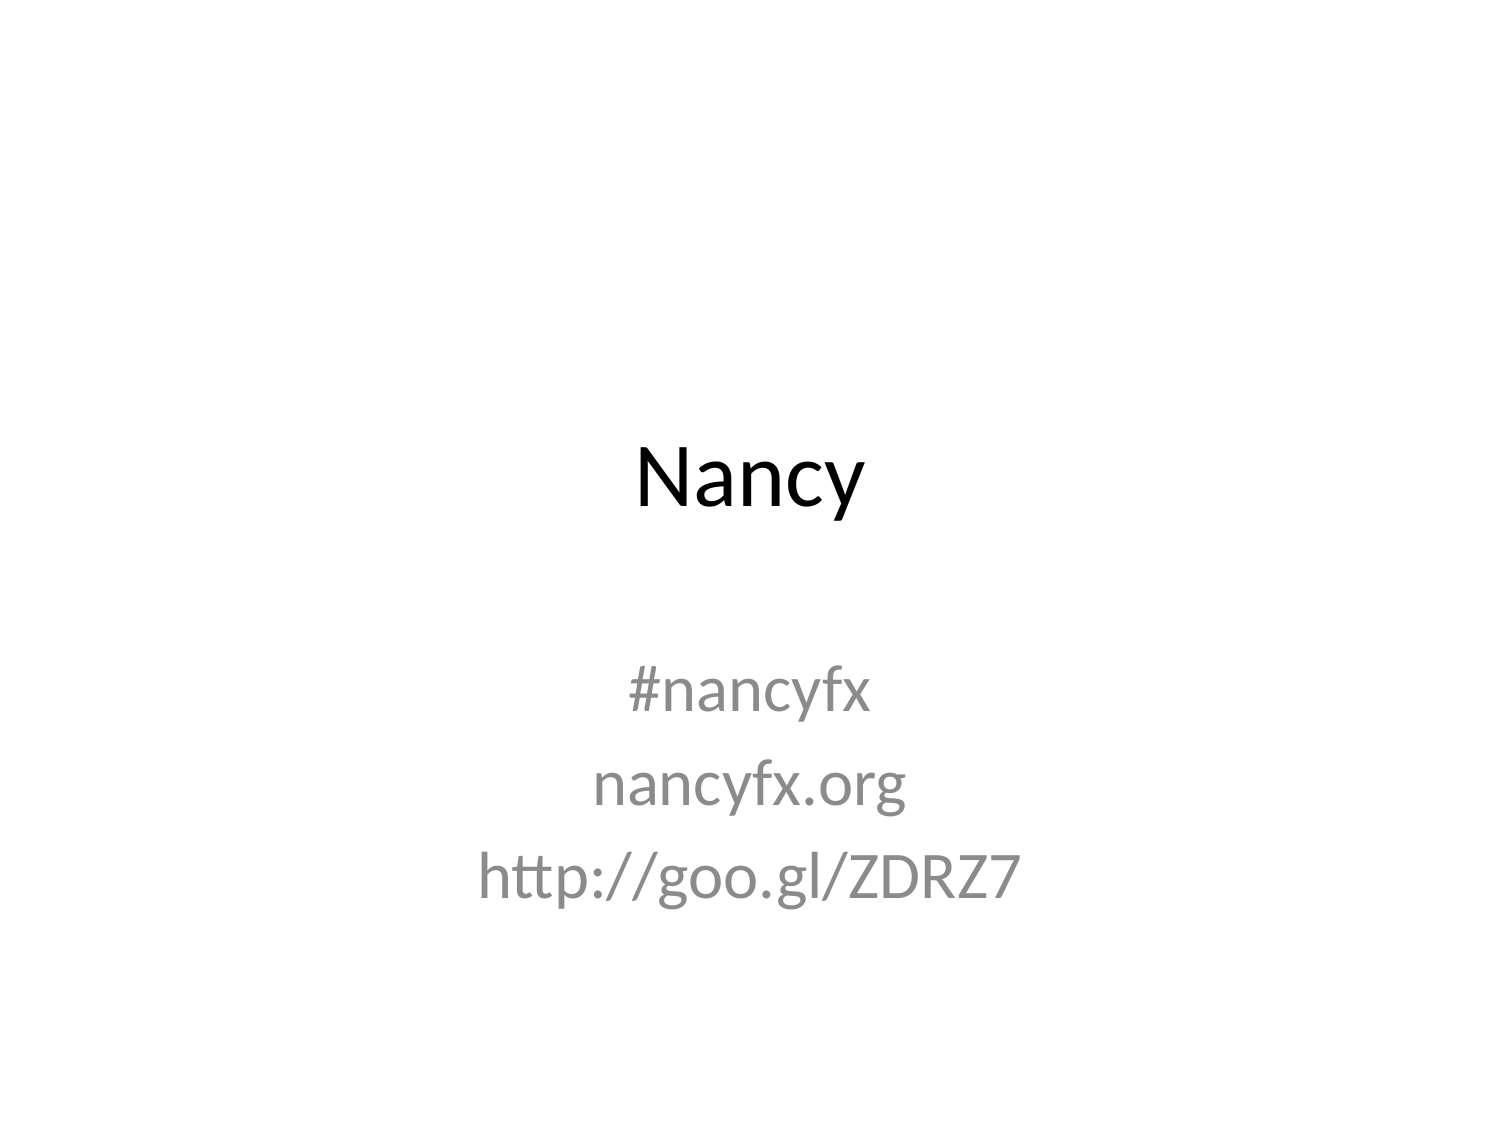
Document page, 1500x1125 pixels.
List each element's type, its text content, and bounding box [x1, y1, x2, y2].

subtitle #nancyfx nancyfx.org http://goo.gl/ZDRZ7 [225, 637, 1275, 925]
title Nancy [112, 349, 1388, 591]
